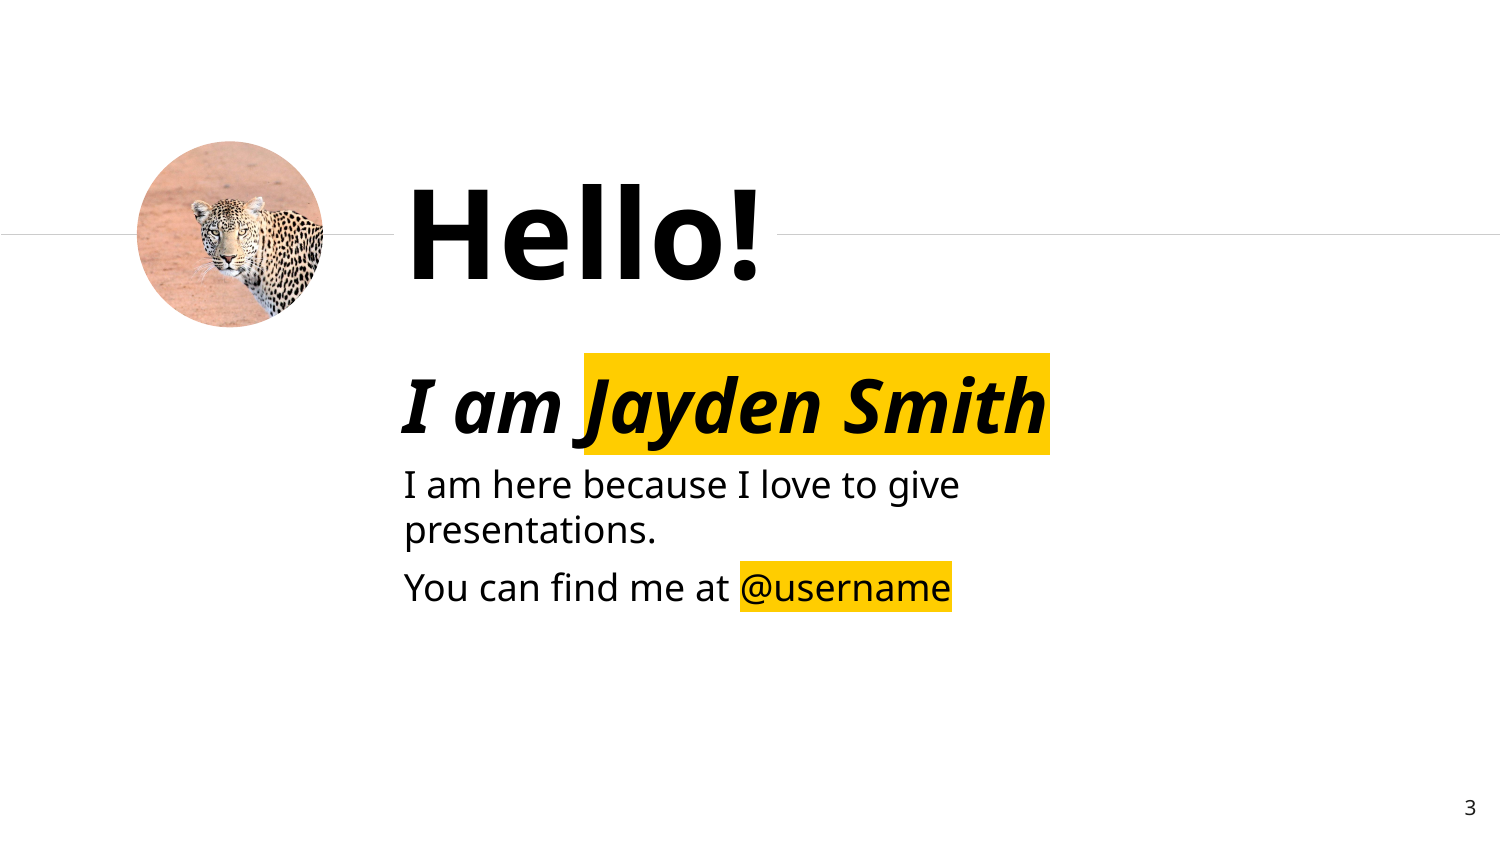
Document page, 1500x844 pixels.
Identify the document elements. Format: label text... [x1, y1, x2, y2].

picture [136, 141, 324, 328]
slide_number 3 [1401, 779, 1492, 844]
subtitle I am Jayden Smith I am here because I love to give presentations. You can find me at @username [389, 343, 1213, 473]
title Hello! [389, 133, 1195, 325]
